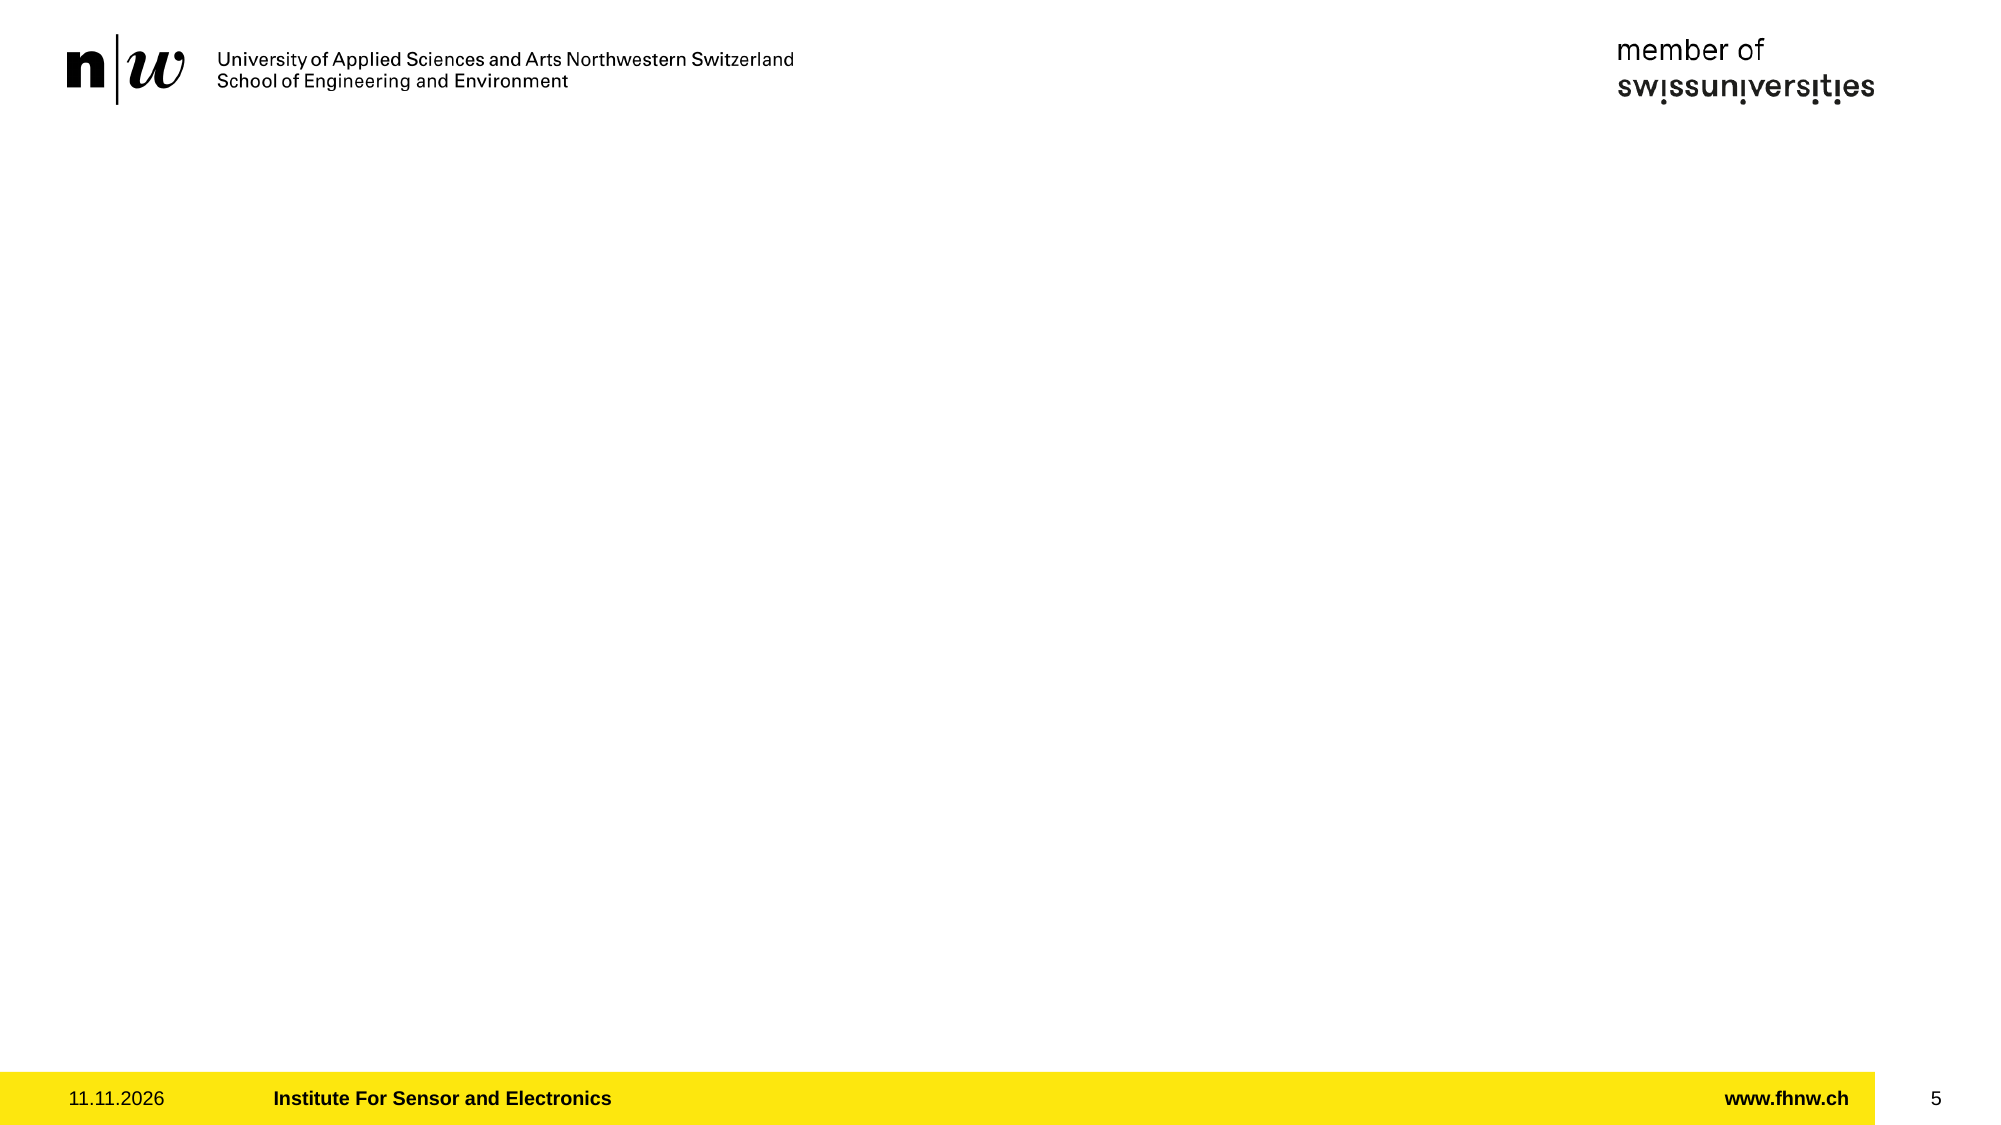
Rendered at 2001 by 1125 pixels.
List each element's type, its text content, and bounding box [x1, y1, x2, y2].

slide_number 5 [1880, 1086, 1942, 1110]
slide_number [68, 1086, 264, 1110]
footer Institute For Sensor and Electronics [273, 1086, 1603, 1110]
picture [67, 34, 793, 105]
picture [1616, 34, 1874, 105]
